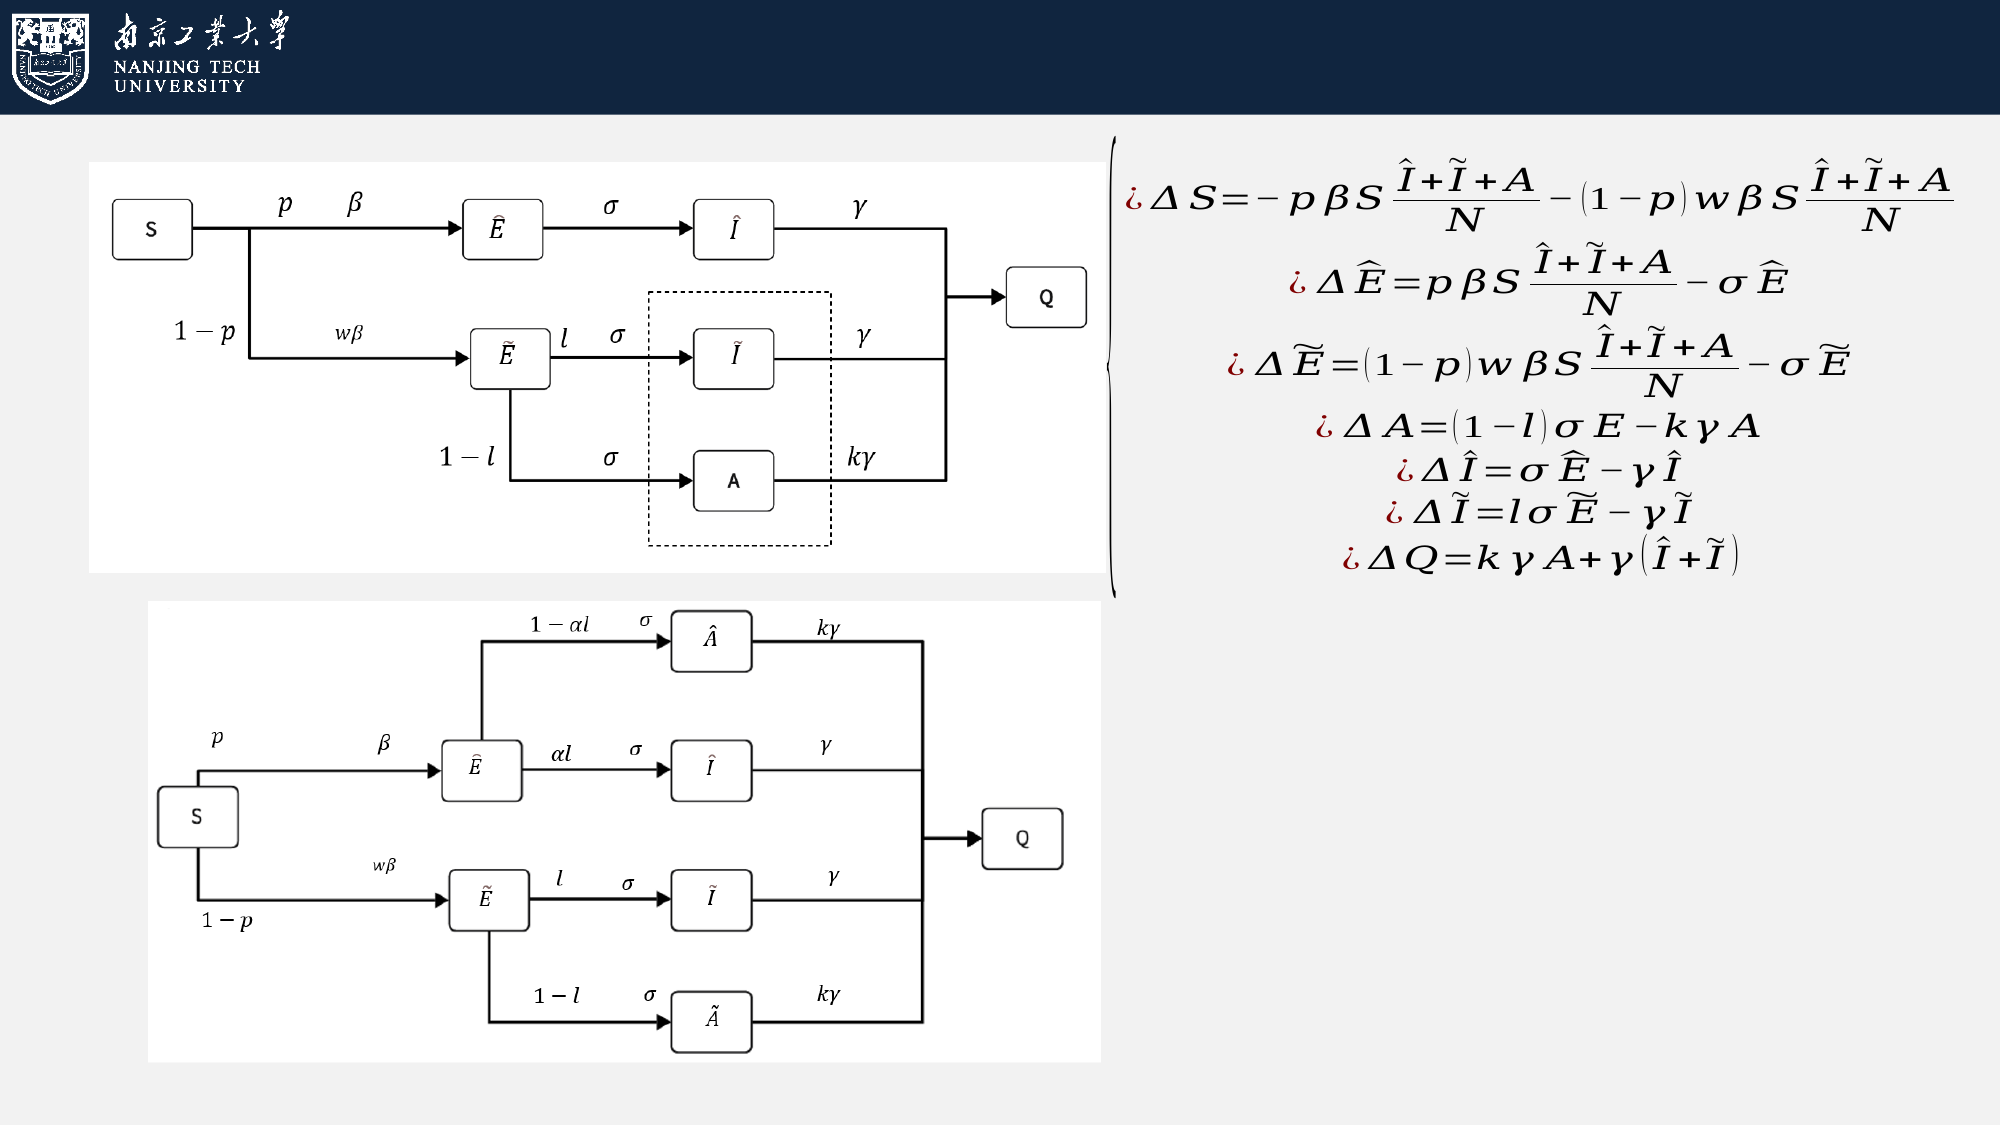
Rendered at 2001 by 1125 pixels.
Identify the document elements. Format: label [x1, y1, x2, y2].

picture [12, 10, 289, 105]
picture [147, 601, 1103, 1063]
picture [89, 162, 1106, 573]
